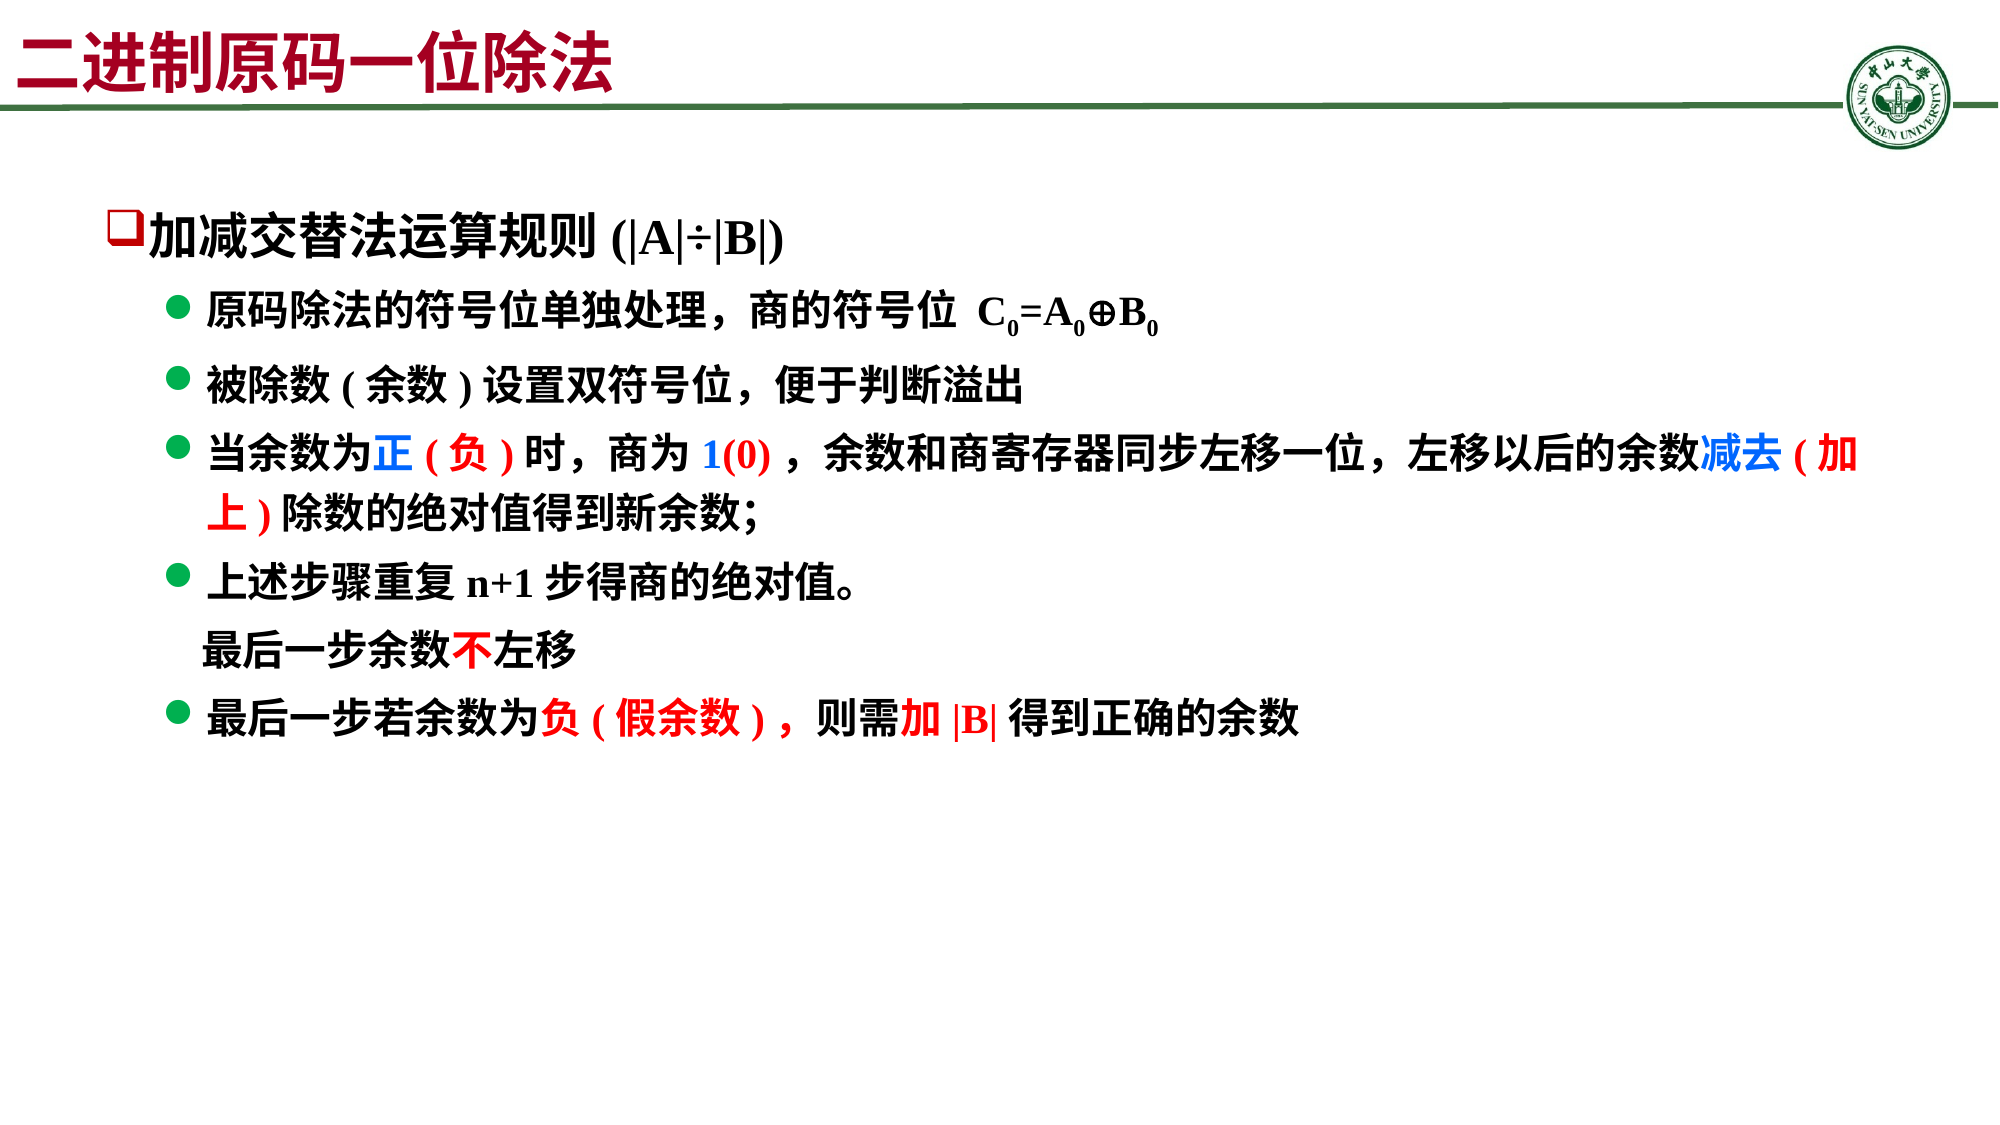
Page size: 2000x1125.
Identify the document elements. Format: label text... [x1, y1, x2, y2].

text_box 二进制原码一位除法 [0, 0, 770, 104]
picture [1842, 42, 1953, 152]
list 加减交替法运算规则(|A|÷|B|) 原码除法的符号位单独处理，商的符号位 C0=A0B0 被除数(余数)设置双符号位，便于判断溢出 当余数为正(负)时，商为1(0)，余数和商寄存器同步左移一位，左移以后的余数减去(加上)除数的绝对值得到新余数； 上述步骤重复n+1步得商的绝对值。 最后一步余数不左移 最后一步若余数为负(假余数)，则需加|B|得到正确的余数 [88, 184, 1881, 1012]
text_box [0, 104, 1837, 108]
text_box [1957, 104, 1999, 108]
